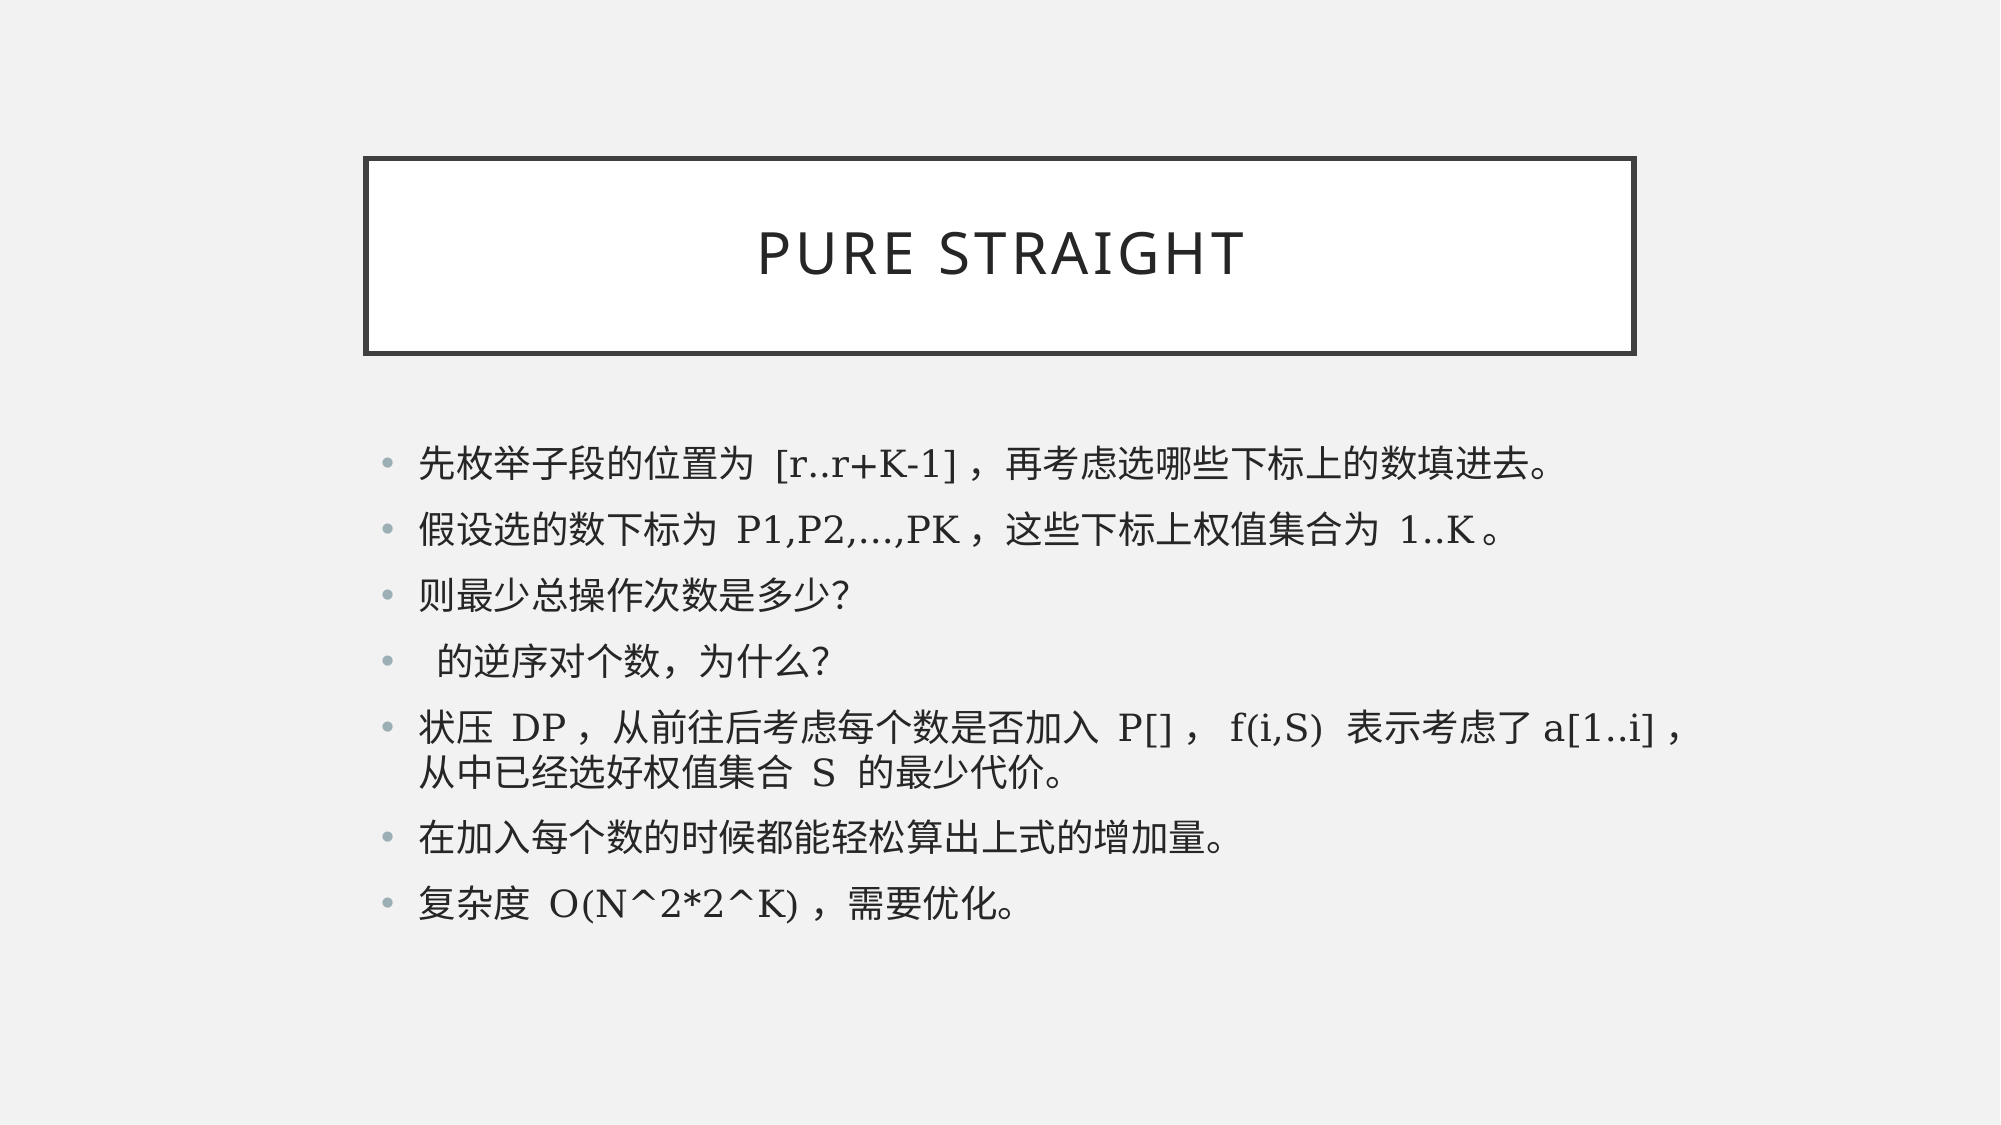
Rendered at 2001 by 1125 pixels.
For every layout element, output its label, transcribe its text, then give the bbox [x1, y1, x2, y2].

title PURE STRAIGHT [363, 156, 1637, 356]
